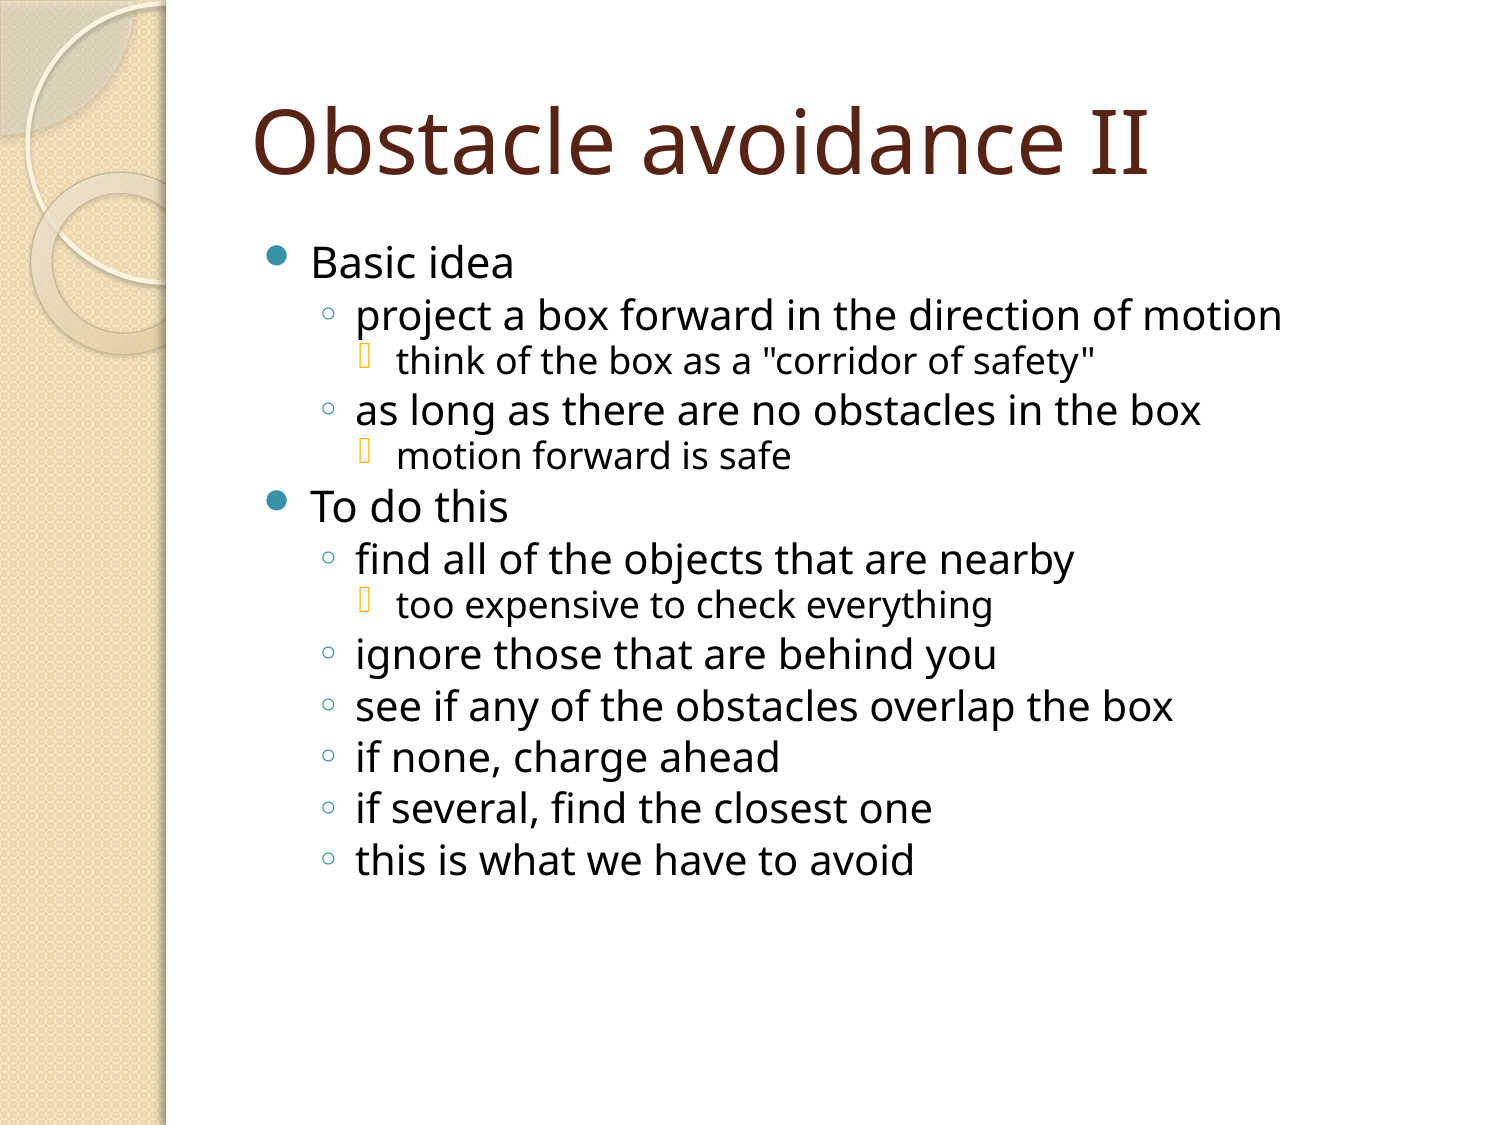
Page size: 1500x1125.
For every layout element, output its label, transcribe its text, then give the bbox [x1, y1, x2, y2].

title Obstacle avoidance II [235, 45, 1466, 233]
list Basic idea project a box forward in the direction of motion think of the box as a "corridor of safety" as long as there are no obstacles in the box motion forward is safe To do this find all of the objects that are nearby too expensive to check everything ignore those that are behind you see if any of the obstacles overlap the box if none, charge ahead if several, find the closest one this is what we have to avoid [235, 237, 1466, 1025]
